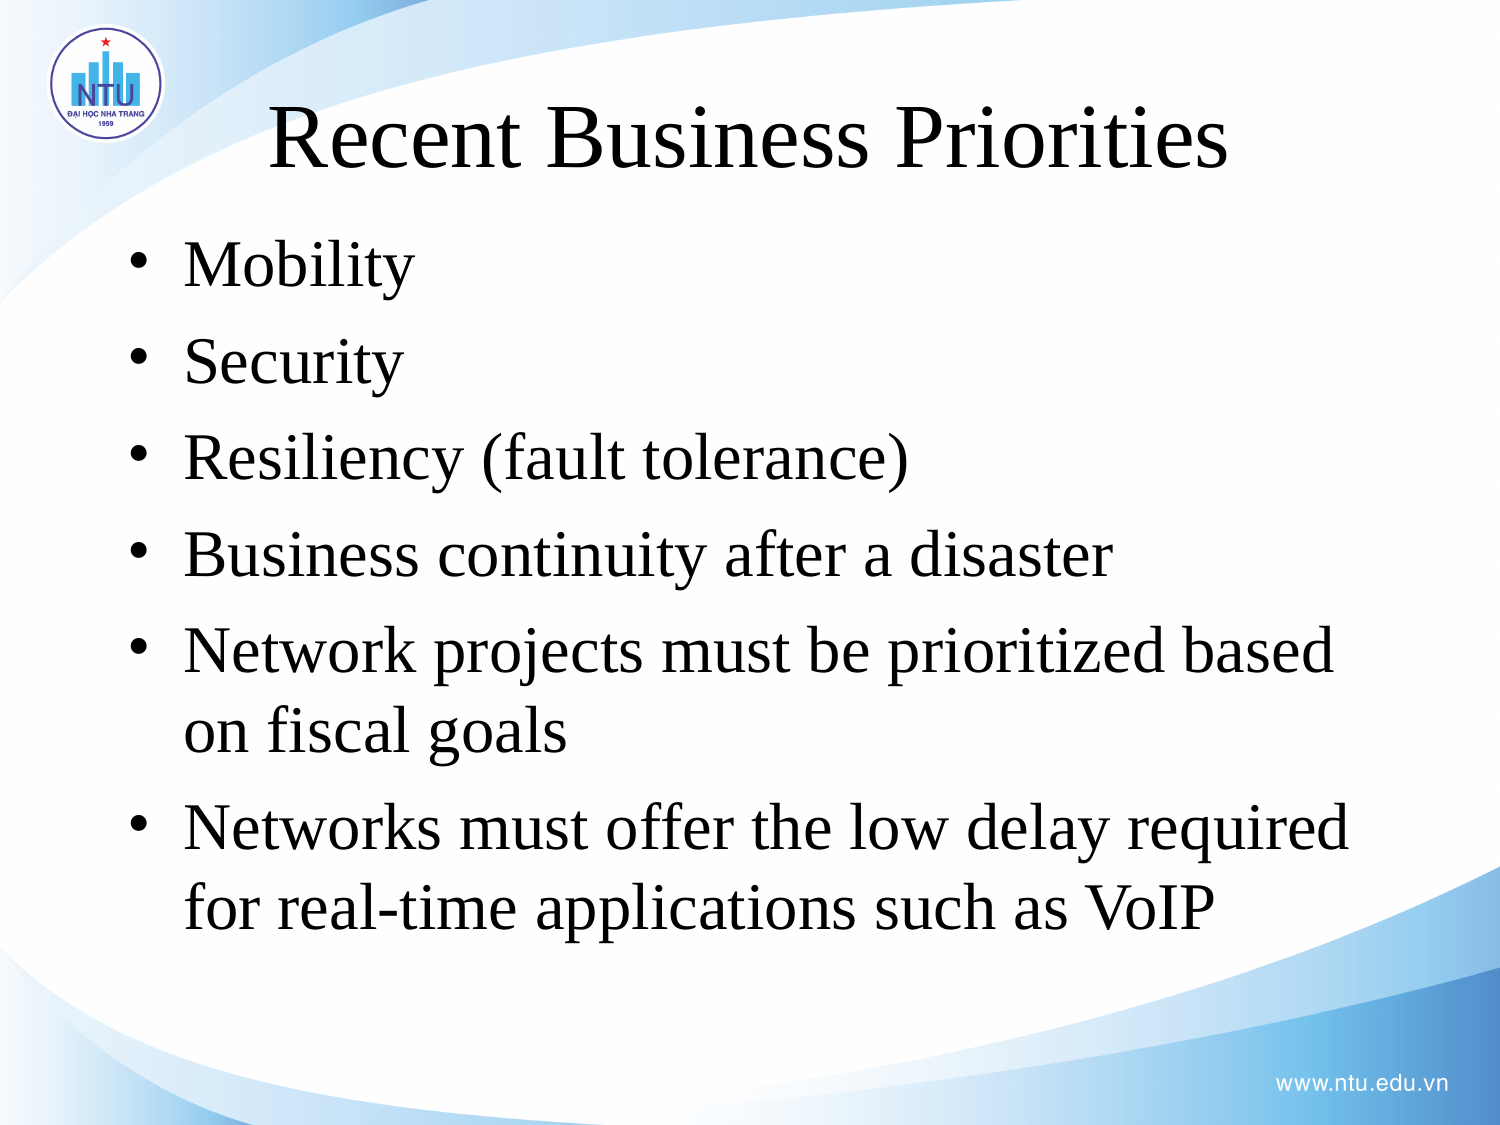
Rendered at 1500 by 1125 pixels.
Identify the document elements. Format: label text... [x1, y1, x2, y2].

text_box Recent Business Priorities [112, 37, 1388, 212]
text_box Mobility Security Resiliency (fault tolerance) Business continuity after a disaster Network projects must be prioritized based on fiscal goals Networks must offer the low delay required for real-time applications such as VoIP [112, 212, 1388, 951]
picture [0, 0, 1500, 1125]
